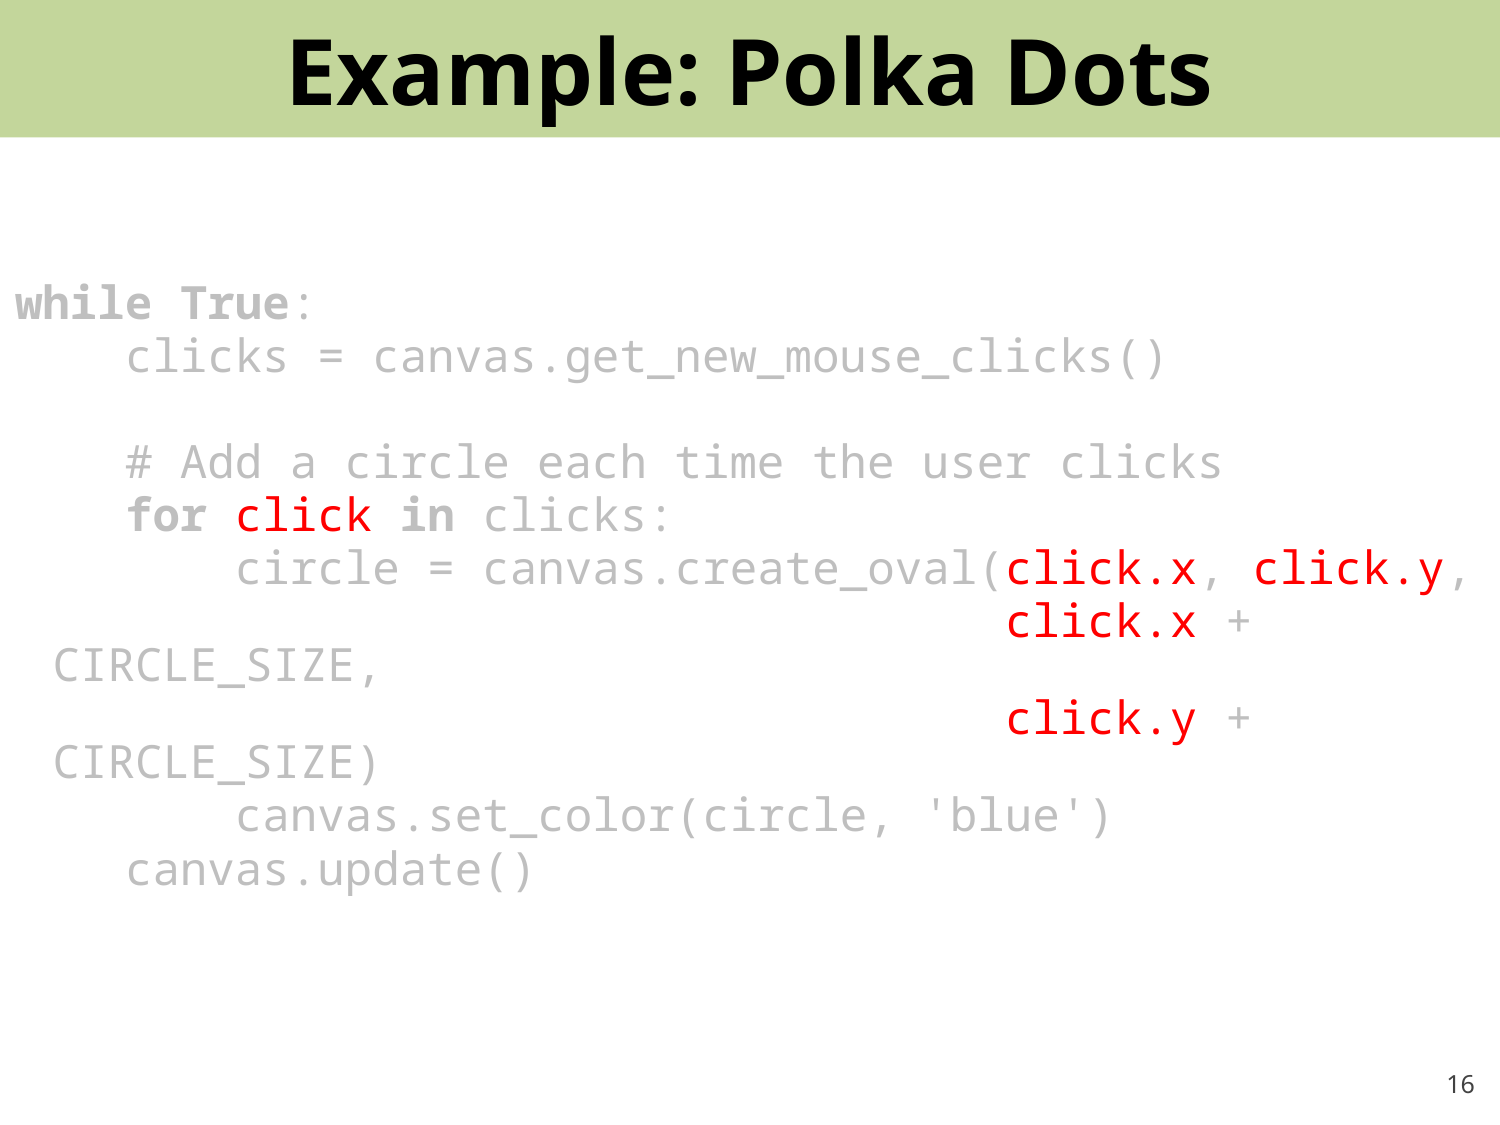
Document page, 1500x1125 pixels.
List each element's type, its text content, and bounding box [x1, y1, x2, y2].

title Example: Polka Dots [75, 0, 1425, 138]
text_box while True: clicks = canvas.get_new_mouse_clicks() # Add a circle each time the user clicks for click in clicks: circle = canvas.create_oval(click.x, click.y, click.x + CIRCLE_SIZE, click.y + CIRCLE_SIZE) canvas.set_color(circle, 'blue') canvas.update() [0, 212, 1500, 1063]
